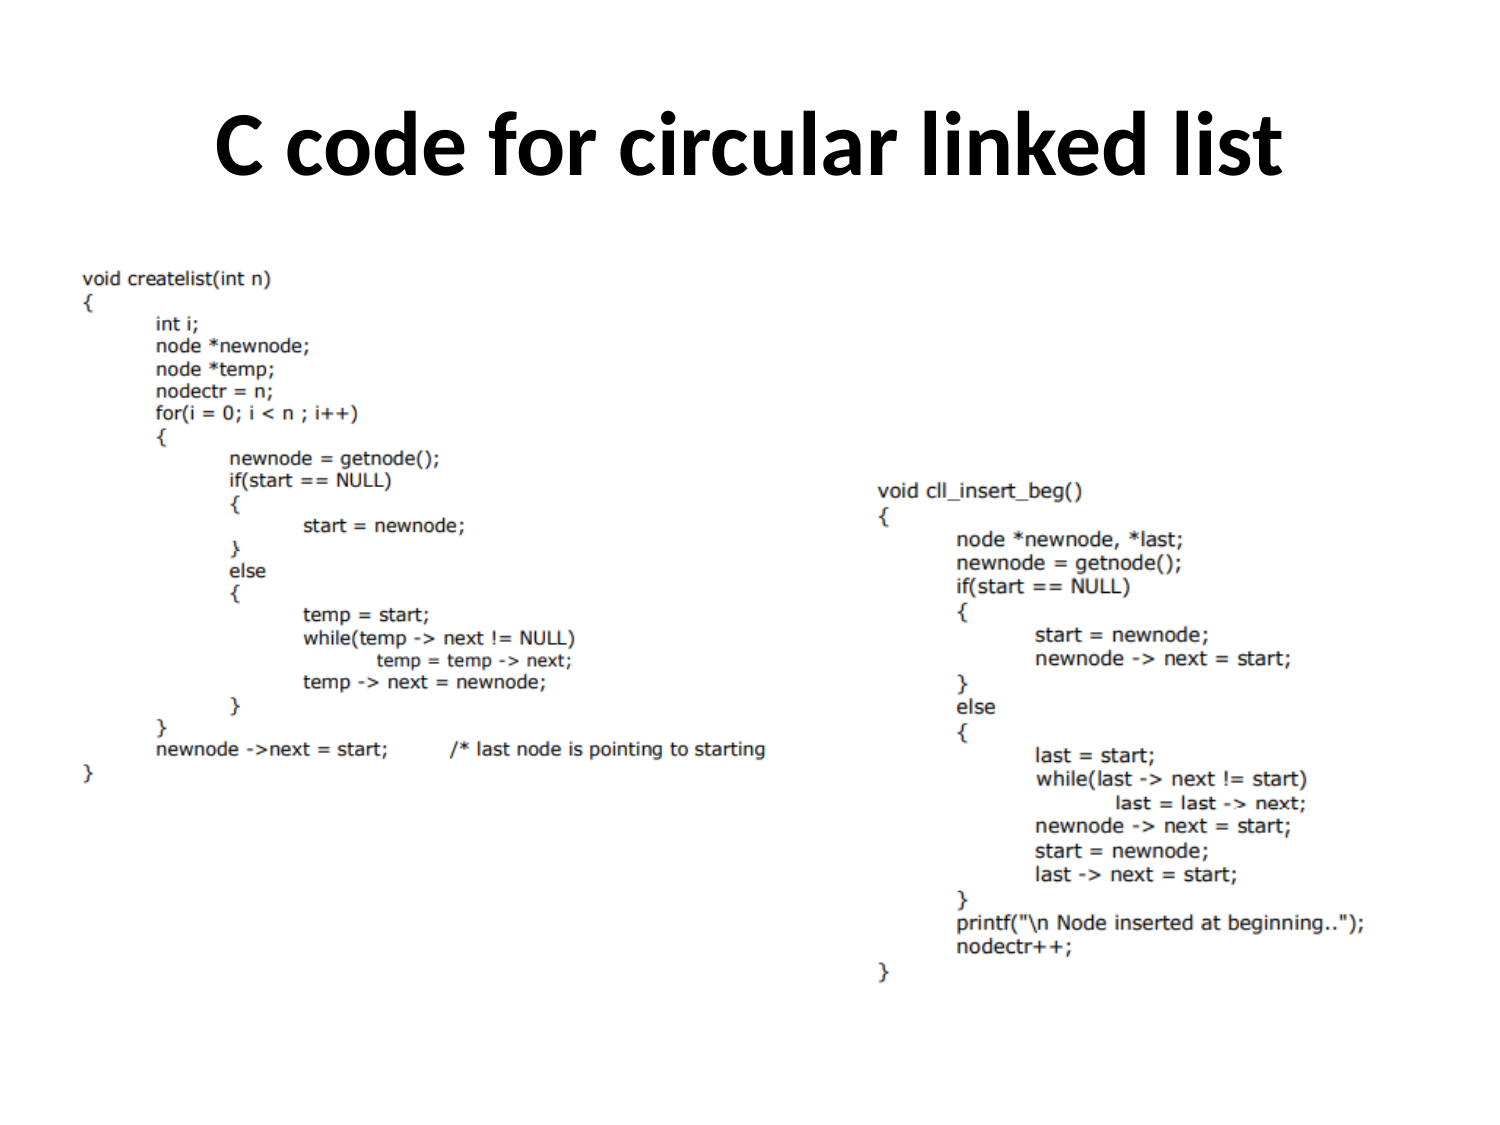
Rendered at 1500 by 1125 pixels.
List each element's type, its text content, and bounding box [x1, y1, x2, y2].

title C code for circular linked list [75, 45, 1425, 233]
picture [837, 462, 1405, 988]
picture [62, 262, 770, 788]
